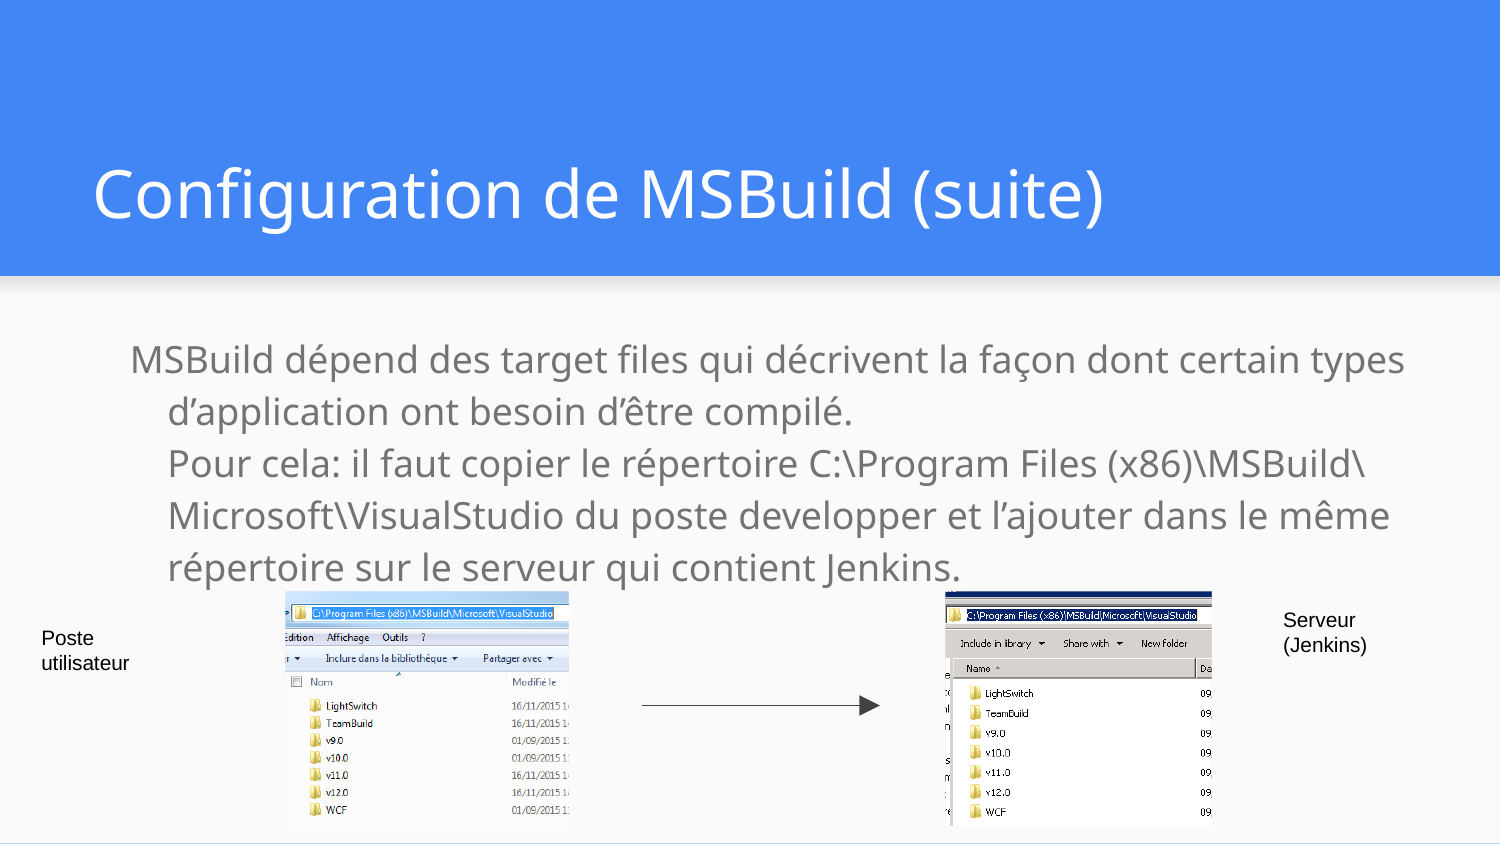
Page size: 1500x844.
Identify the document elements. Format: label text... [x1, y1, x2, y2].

title Configuration de MSBuild (suite) [77, 121, 1427, 248]
list MSBuild dépend des target files qui décrivent la façon dont certain types d’application ont besoin d’être compilé. Pour cela: il faut copier le répertoire C:\Program Files (x86)\MSBuild\Microsoft\VisualStudio du poste developper et l’ajouter dans le même répertoire sur le serveur qui contient Jenkins. [77, 314, 1427, 826]
text_box Poste utilisateur [26, 609, 185, 801]
picture [285, 591, 569, 834]
text_box Serveur (Jenkins) [1268, 591, 1427, 783]
picture [945, 591, 1212, 826]
